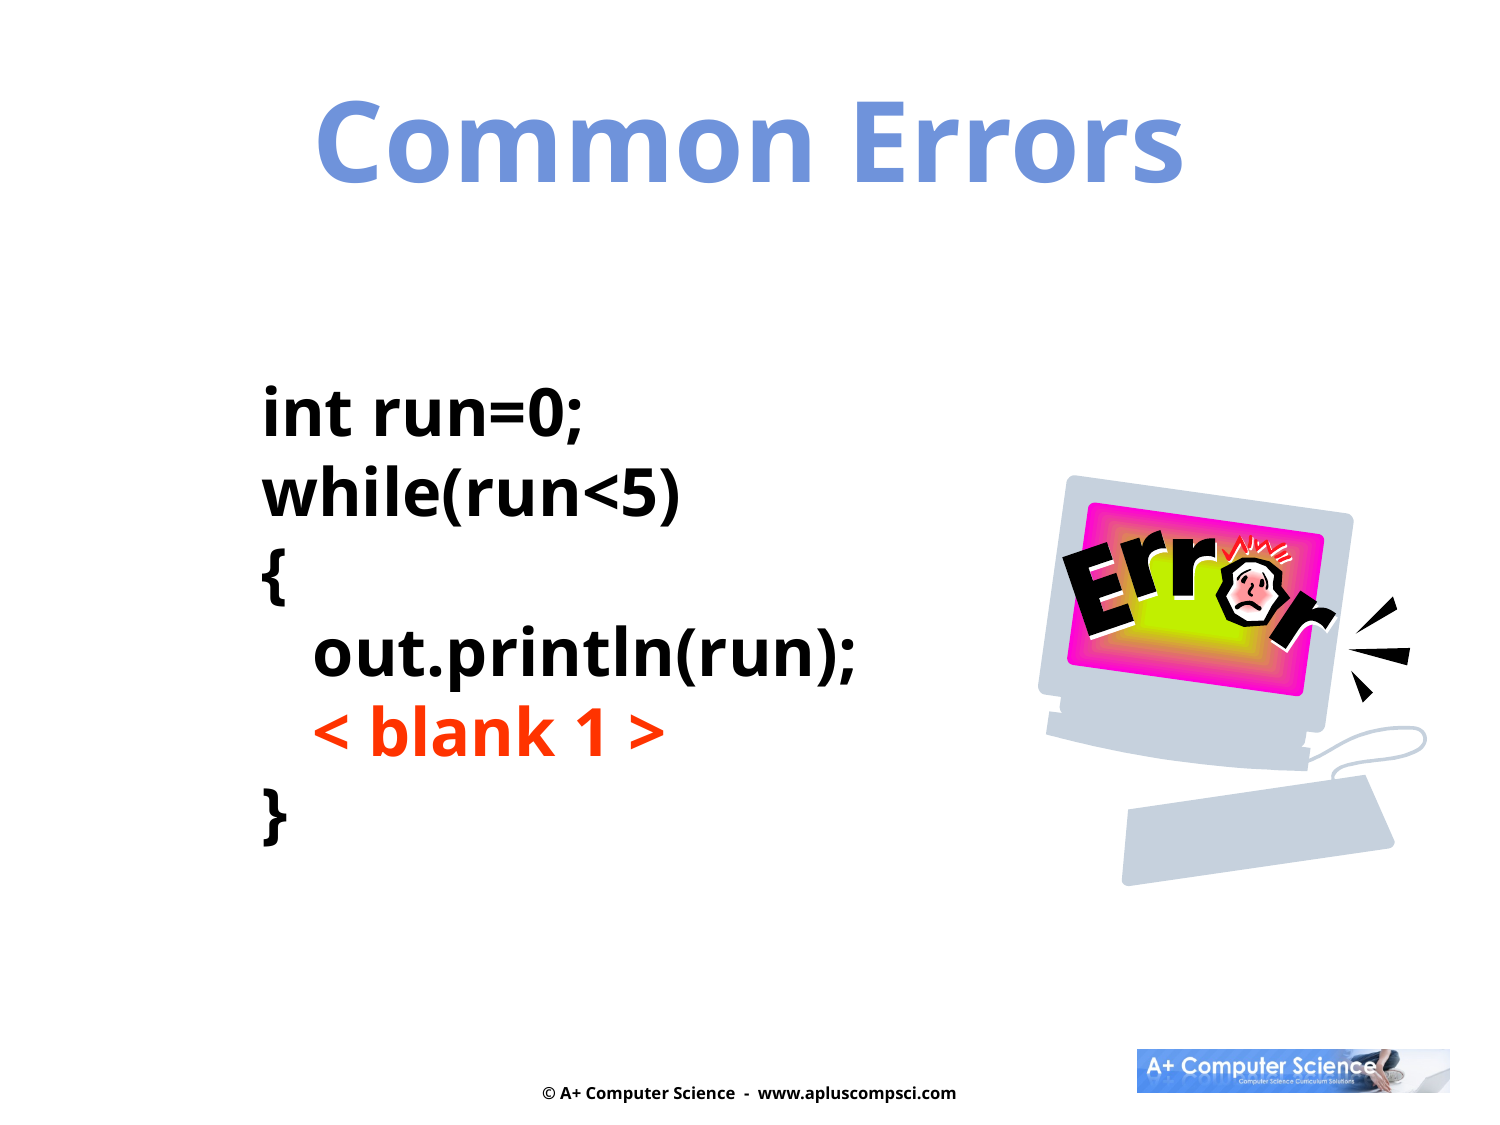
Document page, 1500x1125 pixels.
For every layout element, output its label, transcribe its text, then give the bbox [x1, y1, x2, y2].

picture [1137, 1049, 1450, 1093]
text_box Common Errors [0, 62, 1500, 213]
footer © A+ Computer Science - www.apluscompsci.com [512, 1024, 988, 1101]
text_box int run=0; while(run<5) { out.println(run); < blank 1 > } [246, 362, 873, 857]
picture [1037, 474, 1430, 887]
